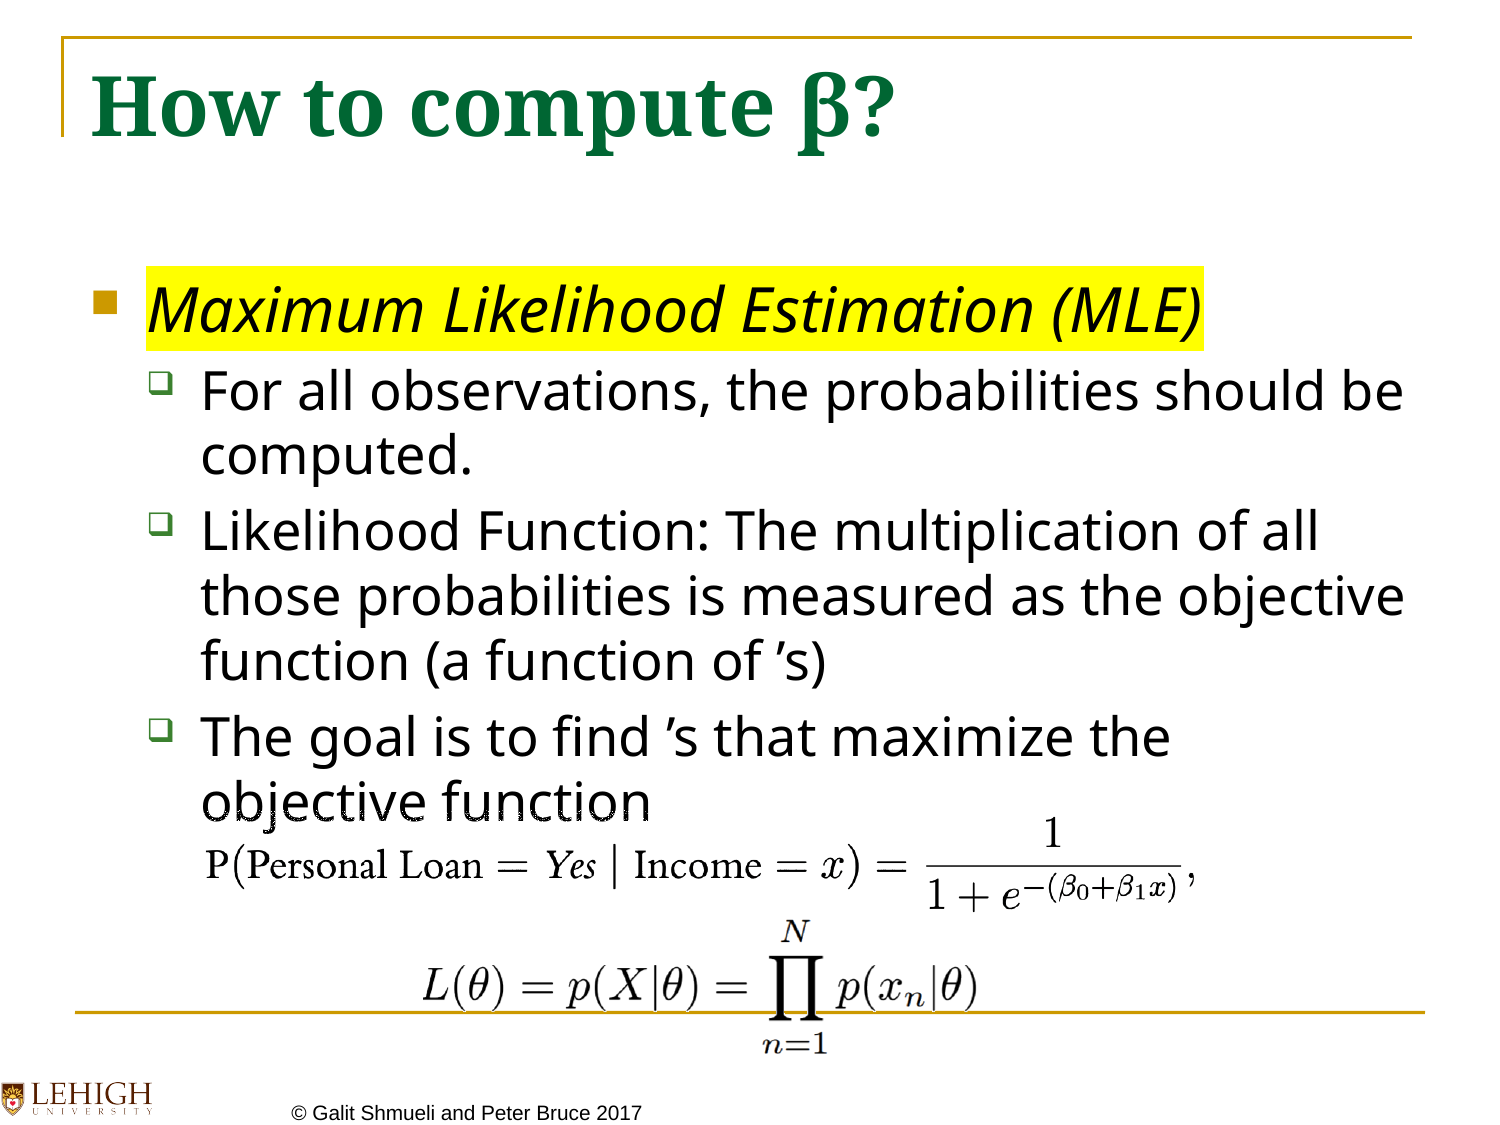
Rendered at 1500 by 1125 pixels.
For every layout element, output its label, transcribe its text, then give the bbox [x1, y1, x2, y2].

title How to compute ꞵ? [75, 45, 1425, 233]
picture [195, 810, 1213, 1064]
picture [1, 1082, 152, 1116]
